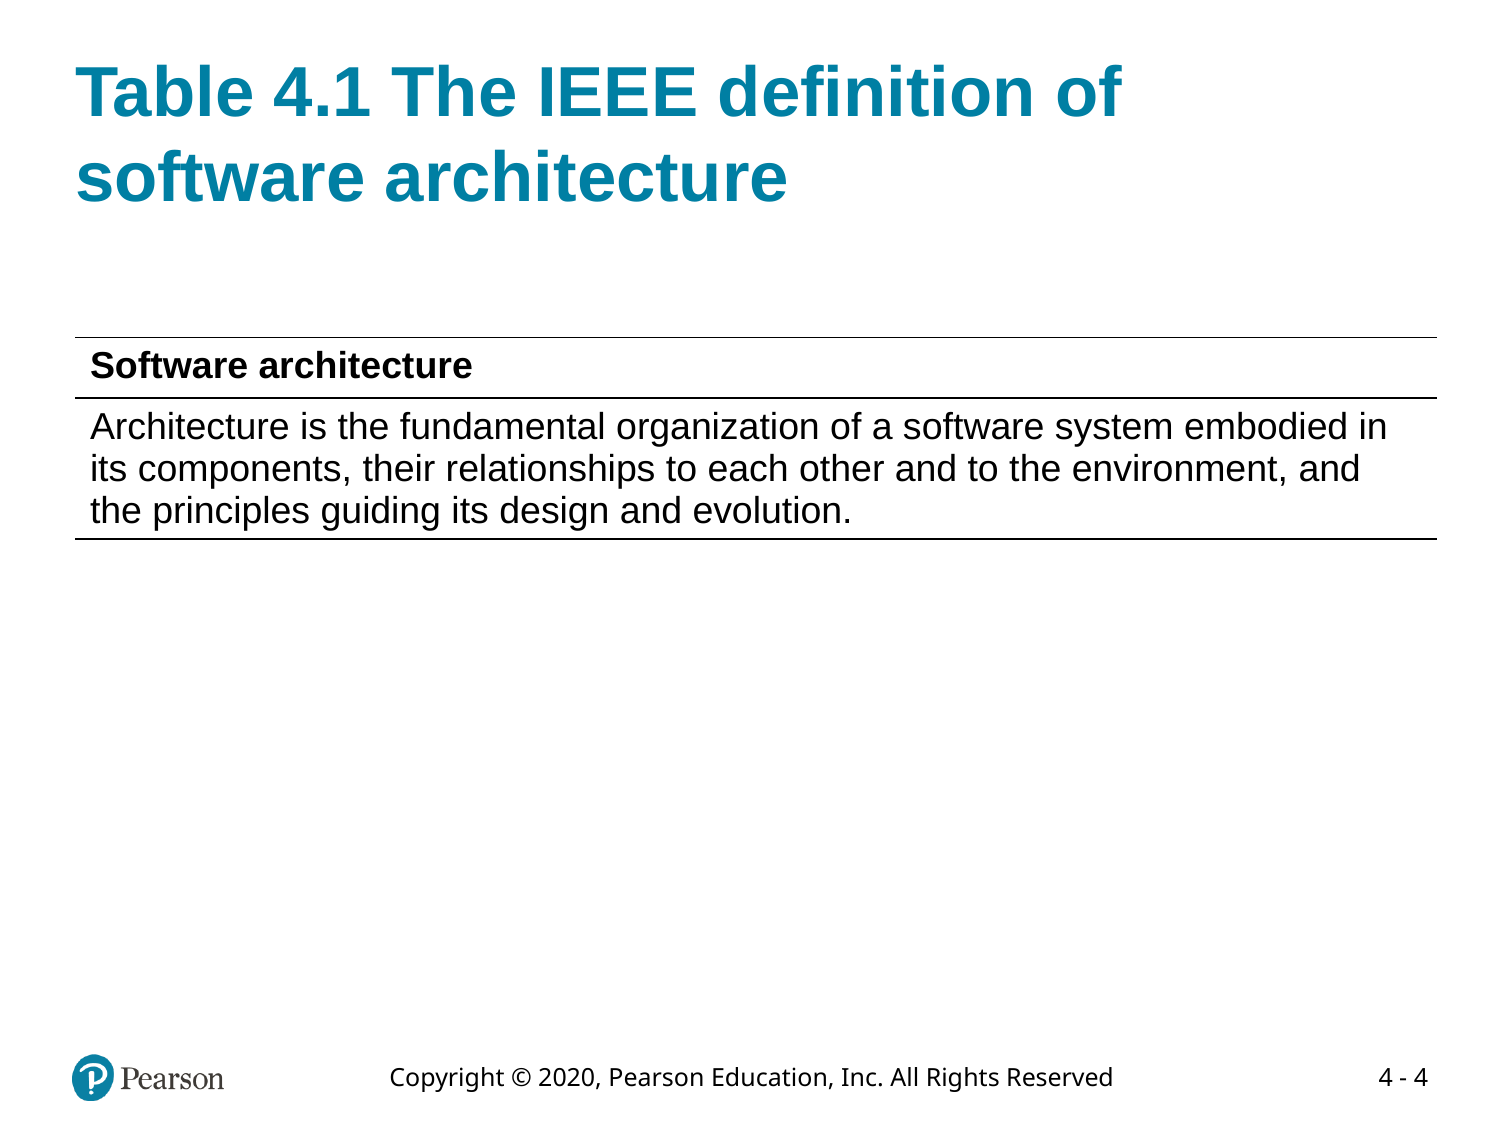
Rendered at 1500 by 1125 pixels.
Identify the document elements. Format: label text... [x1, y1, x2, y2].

table_cell Architecture is the fundamental organization of a software system embodied in its components, their relationships to each other and to the environment, and the principles guiding its design and evolution. [75, 399, 1437, 538]
picture [72, 1087, 83, 1101]
picture [81, 1064, 107, 1089]
title Table 4.1 The IEEE definition of software architecture [75, 35, 1425, 216]
table_header Software architecture [75, 338, 1437, 397]
picture [99, 1054, 224, 1101]
picture [72, 1054, 89, 1072]
